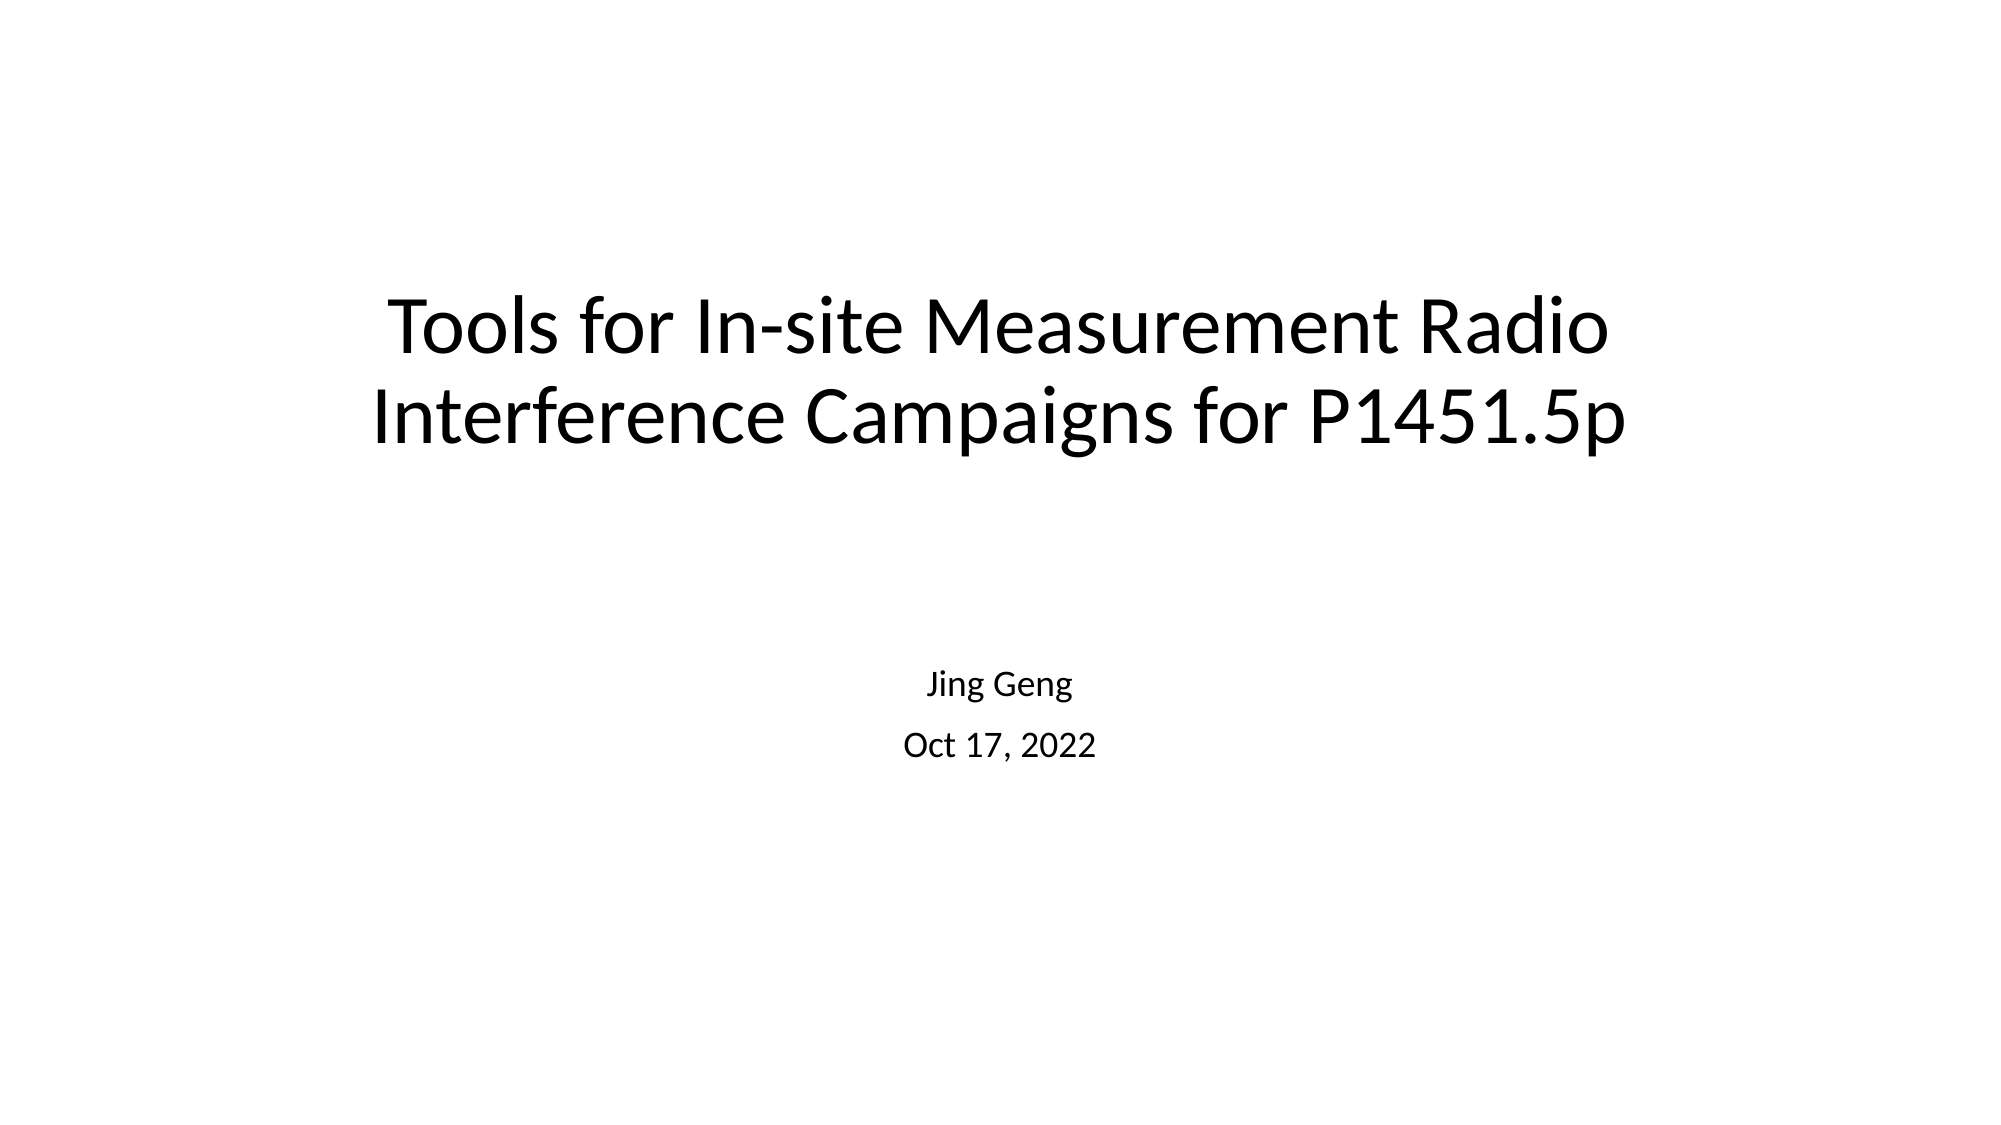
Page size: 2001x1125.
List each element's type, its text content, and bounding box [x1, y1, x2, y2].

title Tools for In-site Measurement Radio Interference Campaigns for P1451.5p [249, 249, 1750, 469]
subtitle Jing Geng Oct 17, 2022 [531, 656, 1469, 790]
